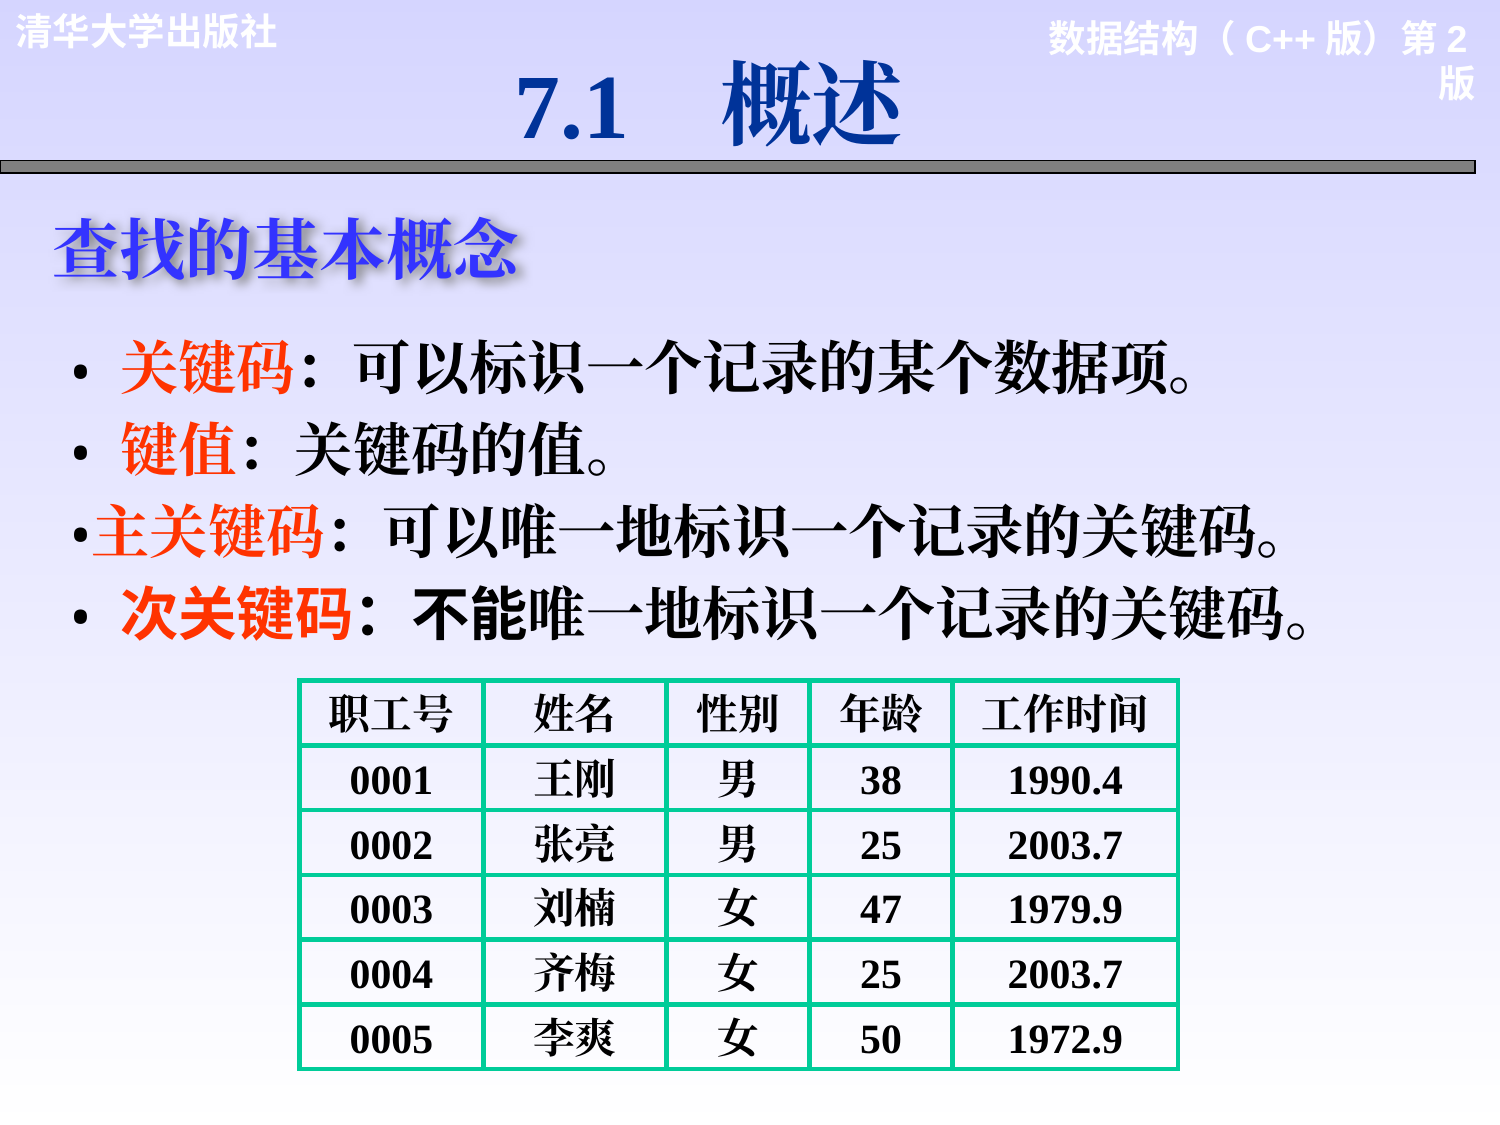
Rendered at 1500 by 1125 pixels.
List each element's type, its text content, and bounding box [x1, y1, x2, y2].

text_box 关键码：可以标识一个记录的某个数据项。 键值：关键码的值。 主关键码：可以唯一地标识一个记录的关键码。 次关键码：不能唯一地标识一个记录的关键码。 [54, 324, 1438, 662]
text_box 查找的基本概念 [37, 199, 1100, 295]
text_box 7.1 概述 [277, 45, 1141, 159]
text_box [1112, 37, 1438, 113]
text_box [299, 680, 1179, 1070]
